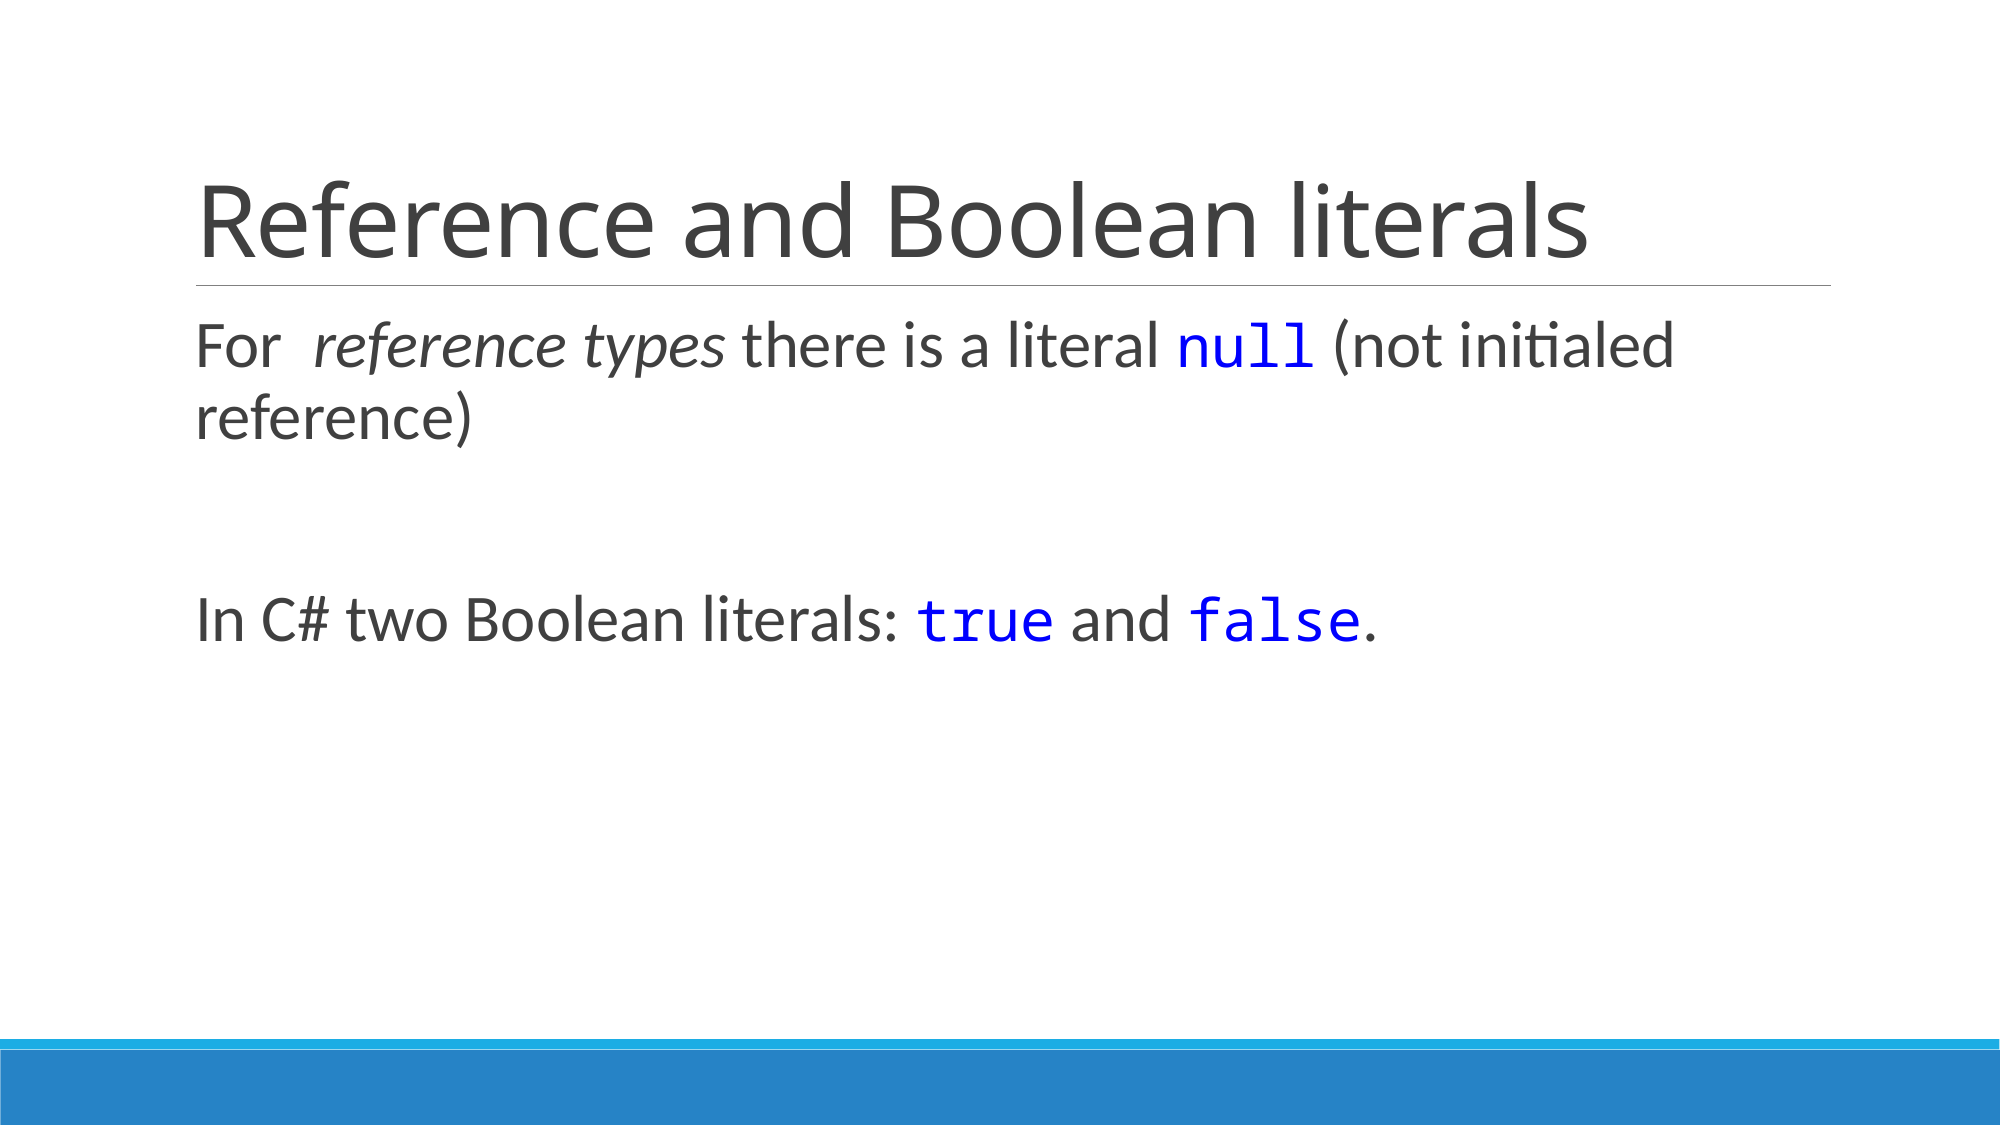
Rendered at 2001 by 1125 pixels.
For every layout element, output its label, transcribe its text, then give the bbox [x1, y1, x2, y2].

list For reference types there is a literal null (not initialed reference) In C# two Boolean literals: true and false. [180, 302, 1830, 1027]
title Reference and Boolean literals [180, 47, 1830, 285]
